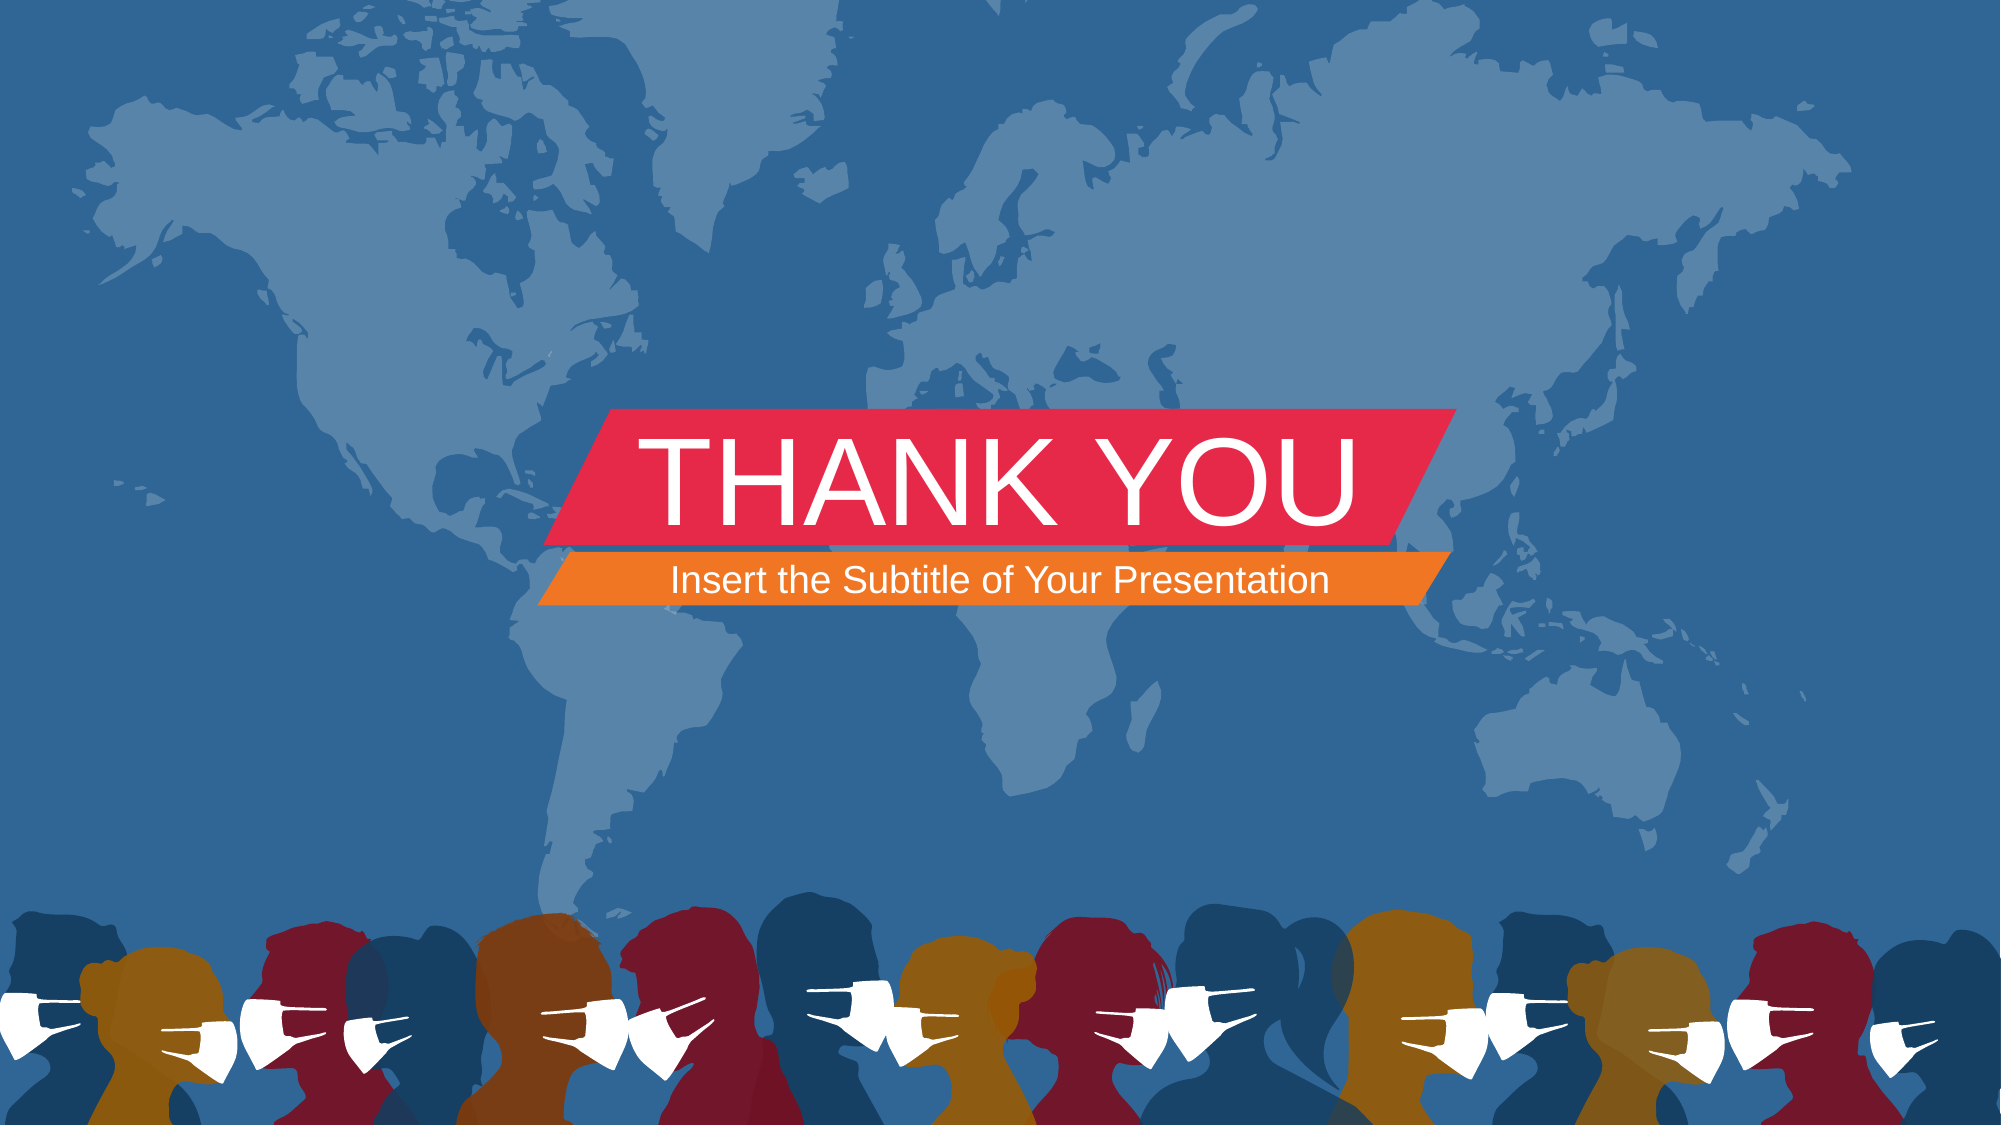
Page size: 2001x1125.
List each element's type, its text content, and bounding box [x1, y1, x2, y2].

text_box Insert the Subtitle of Your Presentation [0, 546, 2000, 609]
text_box THANK YOU [0, 393, 2000, 546]
